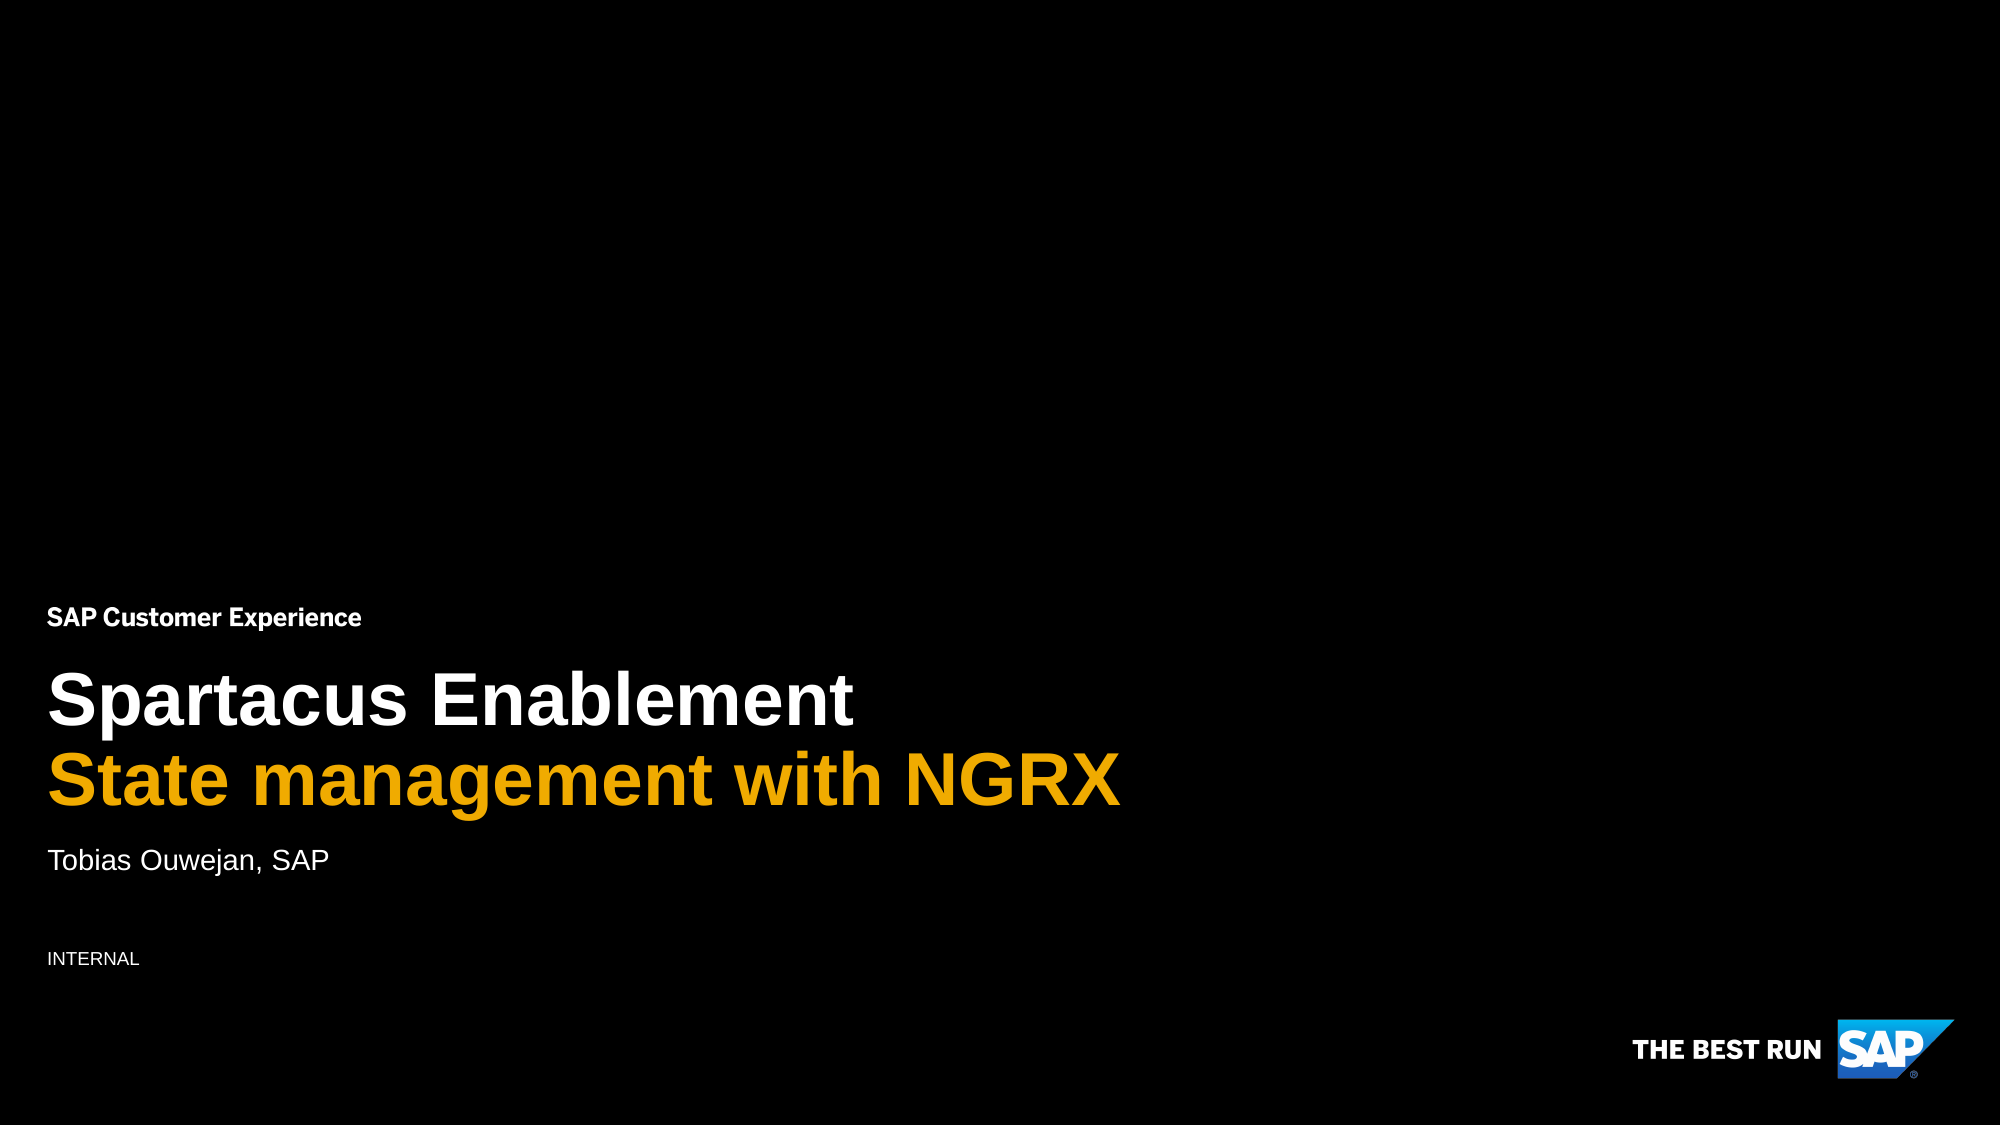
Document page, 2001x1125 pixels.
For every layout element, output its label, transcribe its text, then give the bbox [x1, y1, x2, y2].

title Spartacus Enablement State management with NGRX [47, 660, 1955, 824]
picture [1632, 1019, 1955, 1079]
picture [47, 607, 361, 631]
subtitle Tobias Ouwejan, SAP [47, 841, 1955, 913]
